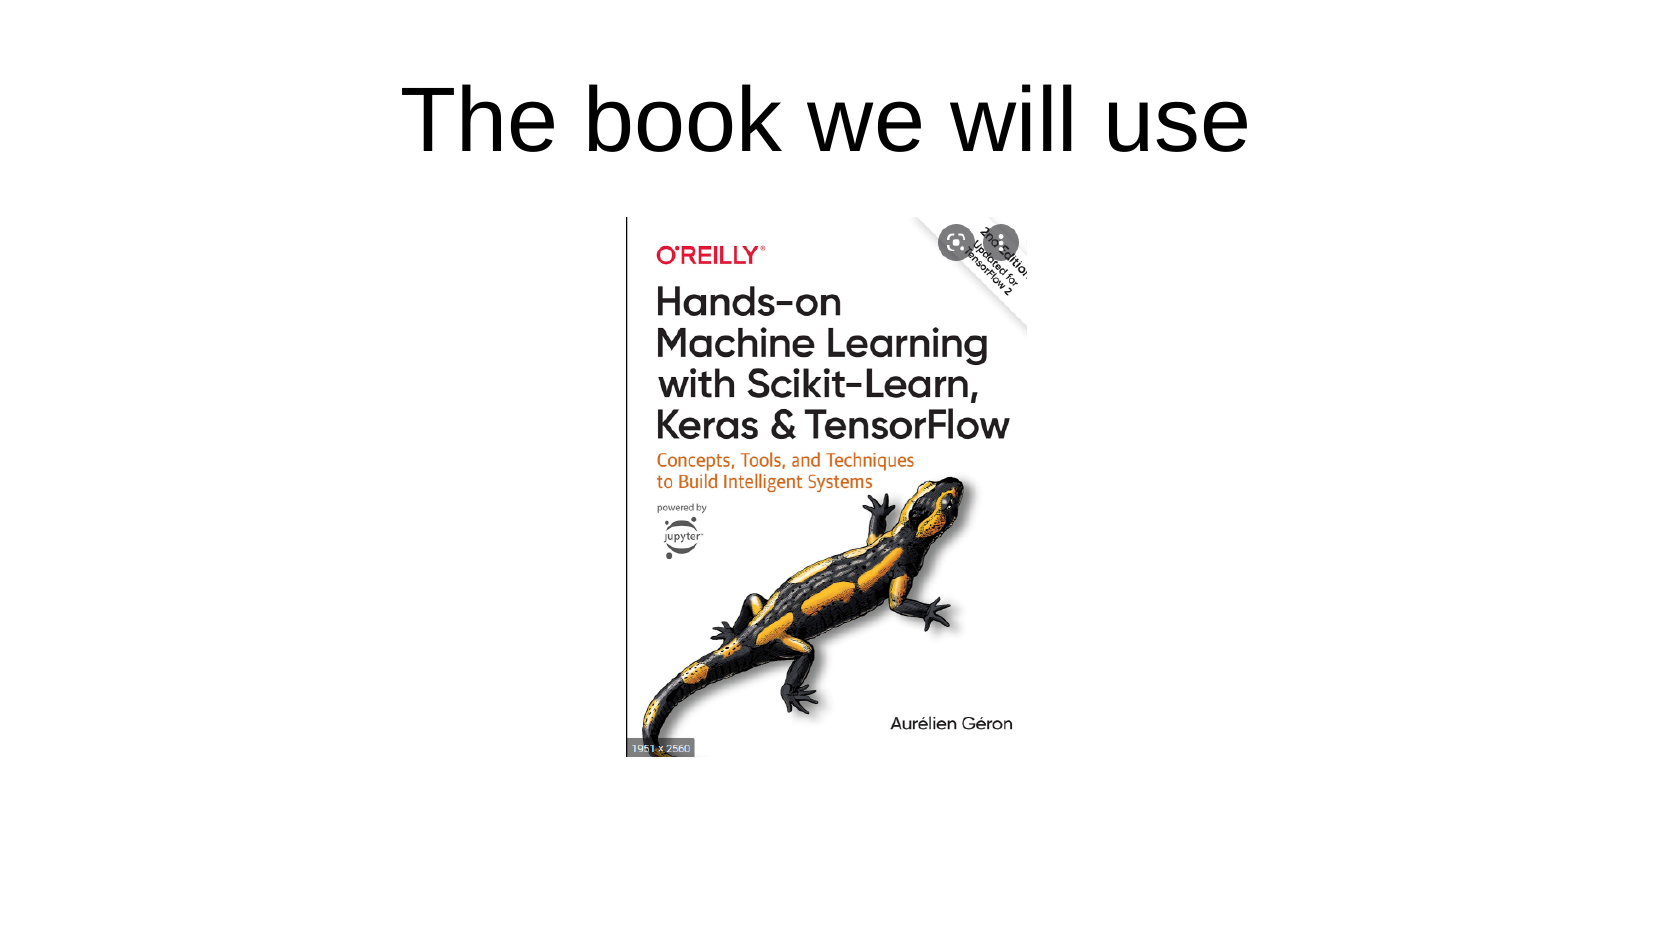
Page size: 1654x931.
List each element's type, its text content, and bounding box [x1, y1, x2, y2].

picture [626, 217, 1027, 758]
text_box The book we will use [82, 37, 1571, 193]
